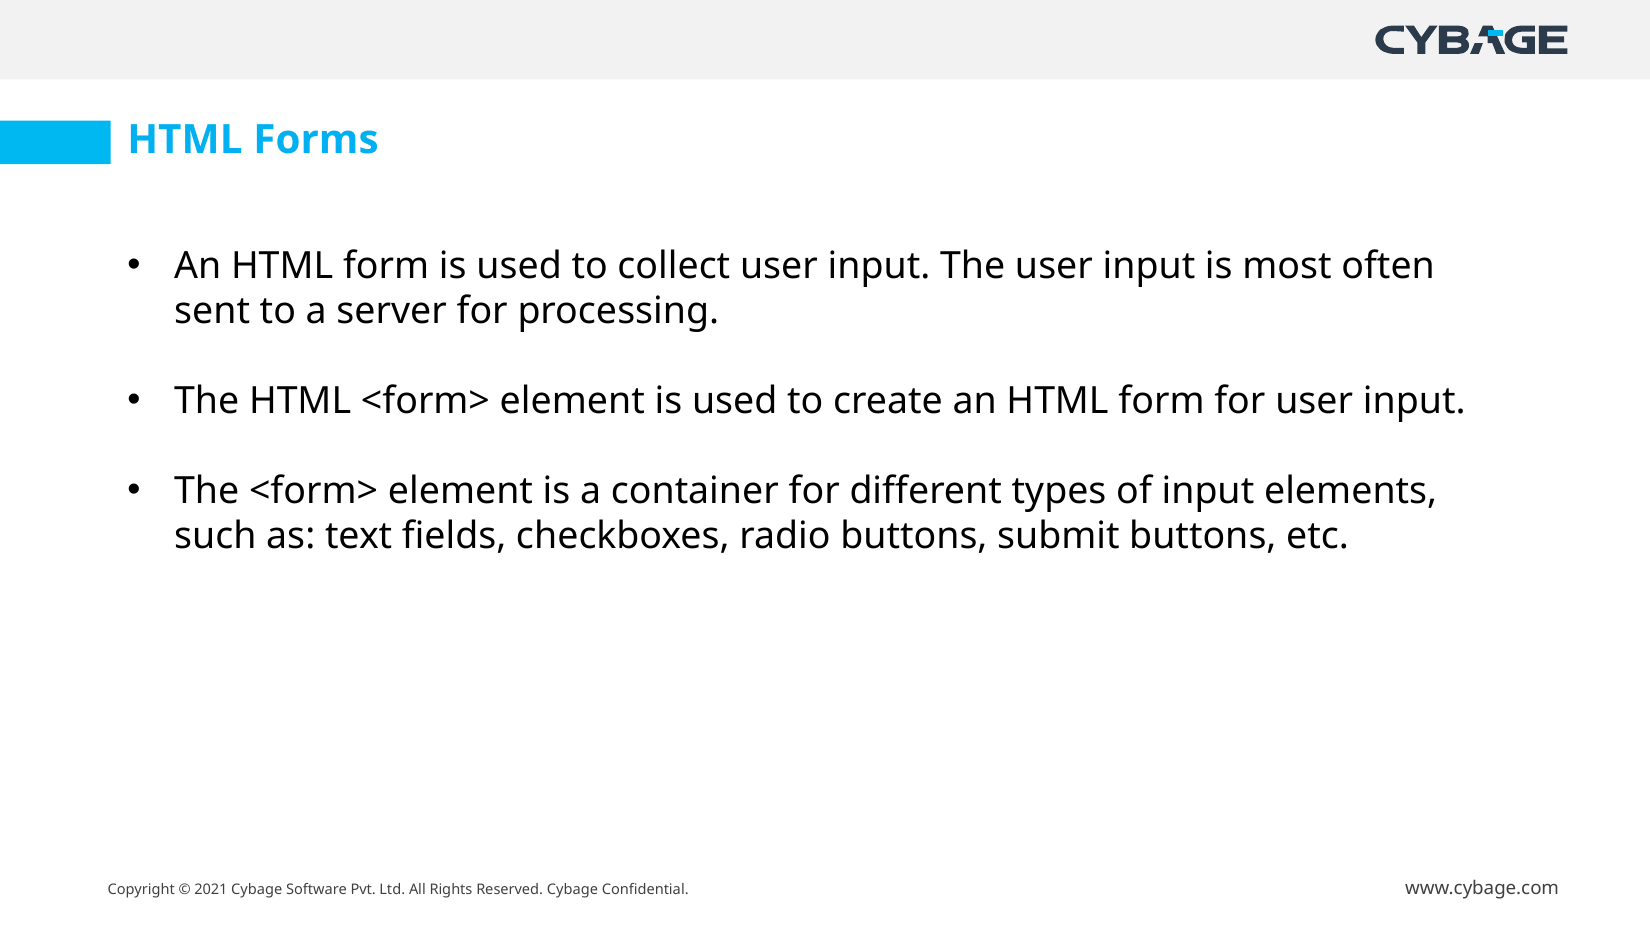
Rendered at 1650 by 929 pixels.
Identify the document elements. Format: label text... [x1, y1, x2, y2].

text_box [0, 118, 110, 166]
text_box HTML Forms [110, 104, 775, 180]
text_box An HTML form is used to collect user input. The user input is most often sent to a server for processing. The HTML <form> element is used to create an HTML form for user input. The <form> element is a container for different types of input elements, such as: text fields, checkboxes, radio buttons, submit buttons, etc. [110, 187, 1511, 805]
